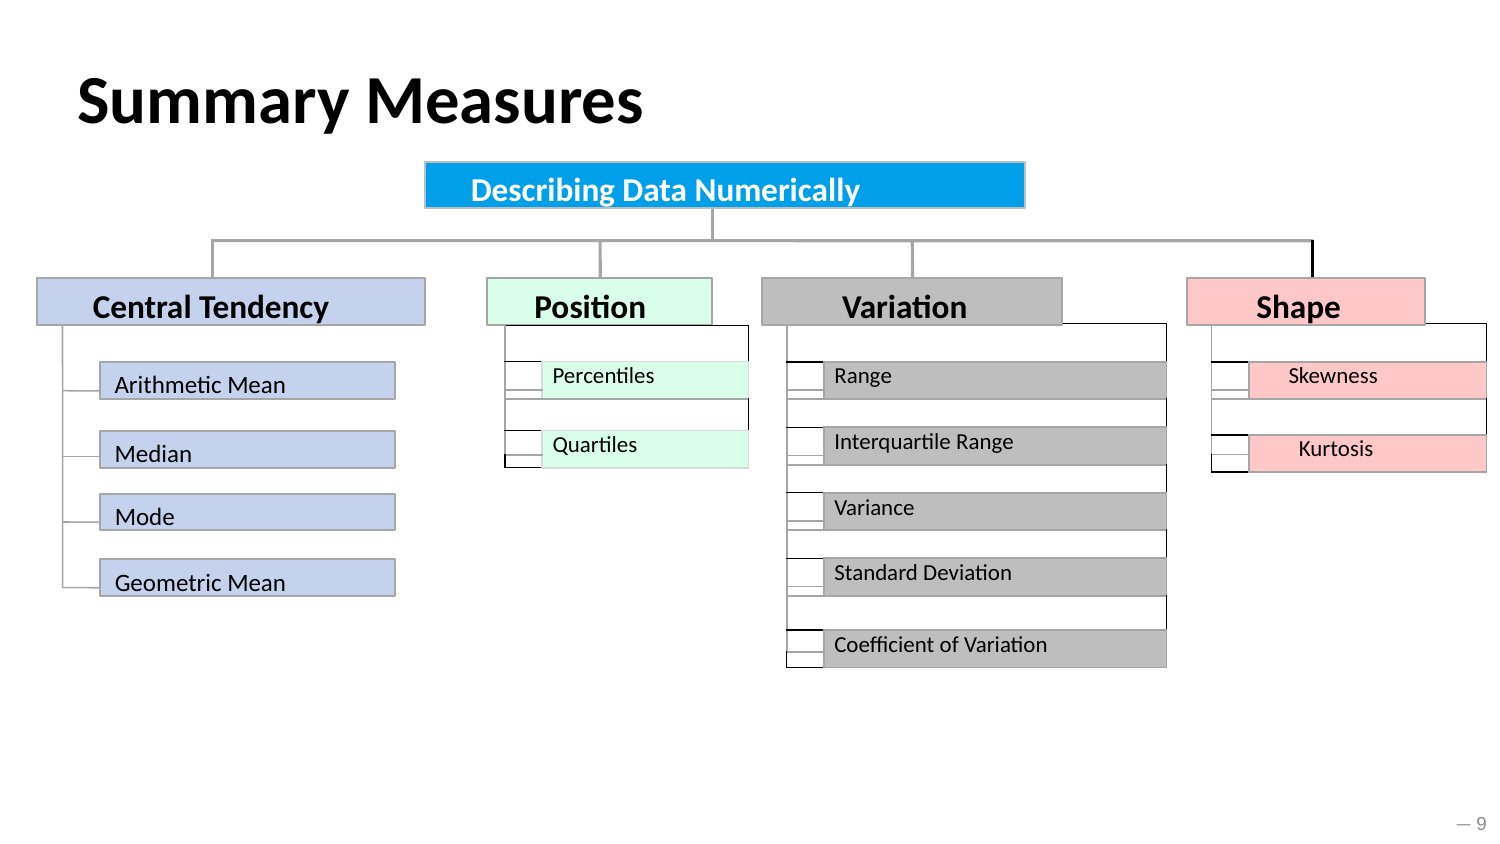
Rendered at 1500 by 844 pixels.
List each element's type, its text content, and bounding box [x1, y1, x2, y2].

title Summary Measures [75, 52, 1052, 196]
table_cell [1212, 455, 1248, 471]
table_cell [788, 466, 1166, 492]
table_cell Standard Deviation [825, 559, 1166, 595]
text_box Describing Data Numerically [424, 161, 1025, 207]
text_box Central Tendency [37, 278, 425, 325]
table_cell [788, 531, 1166, 558]
table_cell [788, 391, 823, 398]
table_cell [1212, 363, 1248, 389]
table_cell [788, 597, 1166, 629]
text_box Position [487, 279, 713, 325]
table_cell Kurtosis [1250, 436, 1486, 471]
table_cell [788, 631, 823, 651]
text_box Median [100, 431, 396, 468]
table_cell Interquartile Range [825, 428, 1166, 464]
table_cell [506, 391, 541, 398]
table_cell [788, 363, 823, 389]
table_cell [506, 431, 541, 454]
table_cell [788, 559, 823, 586]
text_box Arithmetic Mean [100, 362, 396, 399]
table_cell Skewness [1250, 363, 1486, 398]
table_header [788, 324, 1166, 361]
table_cell Variance [825, 494, 1166, 529]
text_box Mode [100, 493, 396, 531]
table_cell [788, 428, 823, 455]
table_cell [788, 456, 823, 464]
text_box Shape [1187, 278, 1425, 325]
slide_number — 9 [1438, 810, 1487, 844]
table_header [506, 326, 748, 361]
table_cell [1212, 436, 1248, 454]
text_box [61, 325, 100, 588]
table_header [1212, 324, 1486, 361]
table_cell [788, 587, 823, 595]
table_cell Percentiles [543, 362, 748, 398]
table_cell Coefficient of Variation [825, 631, 1166, 667]
table_cell [1212, 400, 1486, 434]
table_cell [788, 522, 823, 529]
table_cell [788, 493, 823, 520]
table_cell [787, 653, 823, 667]
table_cell [506, 456, 541, 467]
table_cell Quartiles [543, 431, 748, 467]
table_cell [506, 362, 541, 389]
table_cell [506, 400, 748, 430]
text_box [212, 207, 1313, 279]
table_cell [1212, 391, 1248, 398]
table_cell Range [825, 363, 1166, 398]
text_box Geometric Mean [99, 559, 396, 596]
text_box Variation [762, 279, 1063, 325]
table_cell [788, 400, 1166, 427]
